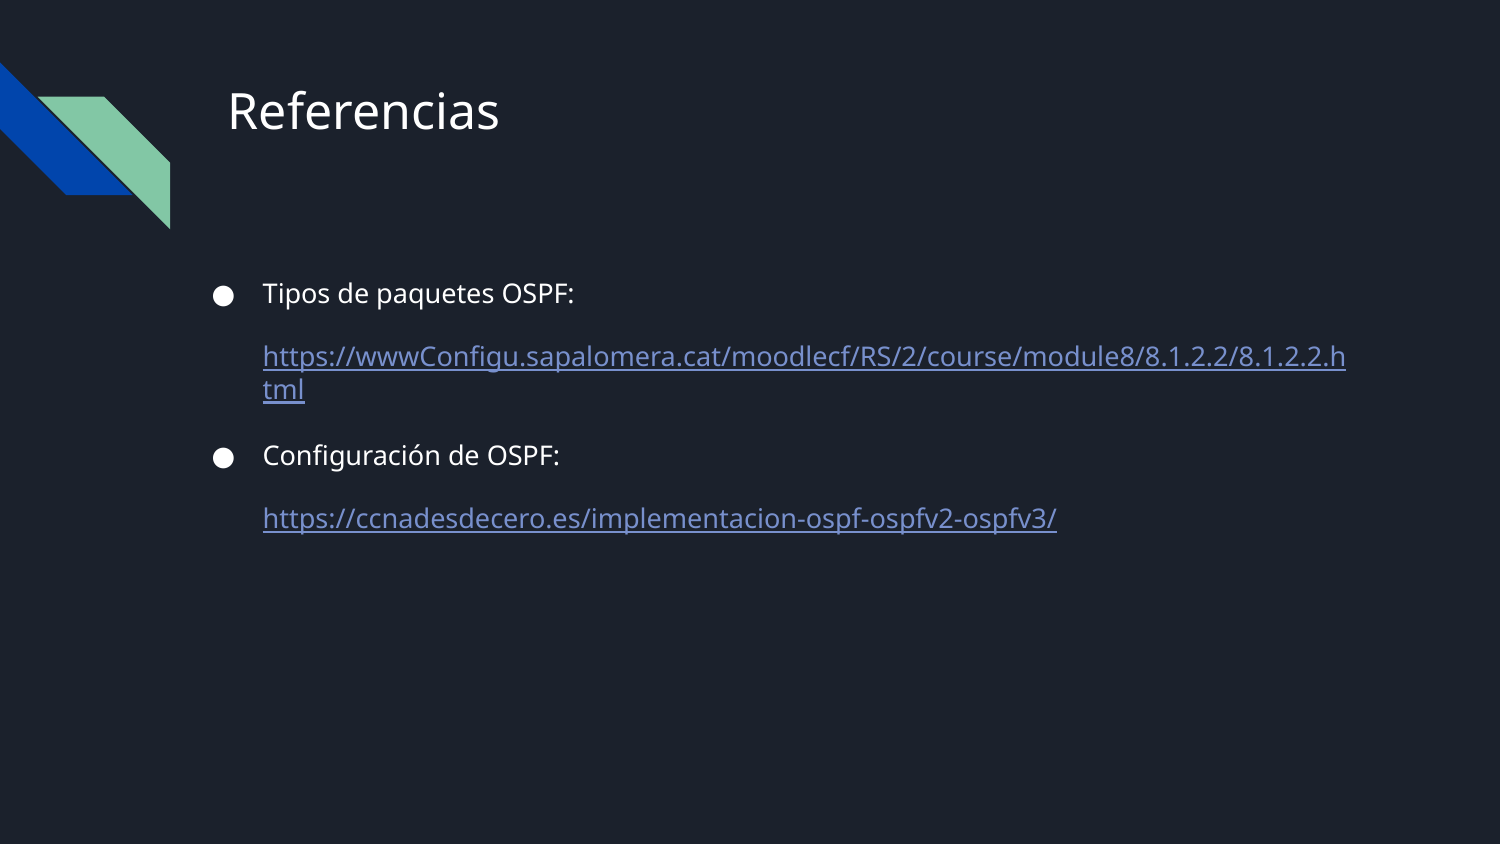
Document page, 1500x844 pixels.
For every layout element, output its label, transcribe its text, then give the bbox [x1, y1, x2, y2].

title Referencias [212, 64, 1368, 215]
list Tipos de paquetes OSPF: https://wwwConfigu.sapalomera.cat/moodlecf/RS/2/course/module8/8.1.2.2/8.1.2.2.html Configuración de OSPF: https://ccnadesdecero.es/implementacion-ospf-ospfv2-ospfv3/ [172, 257, 1368, 735]
